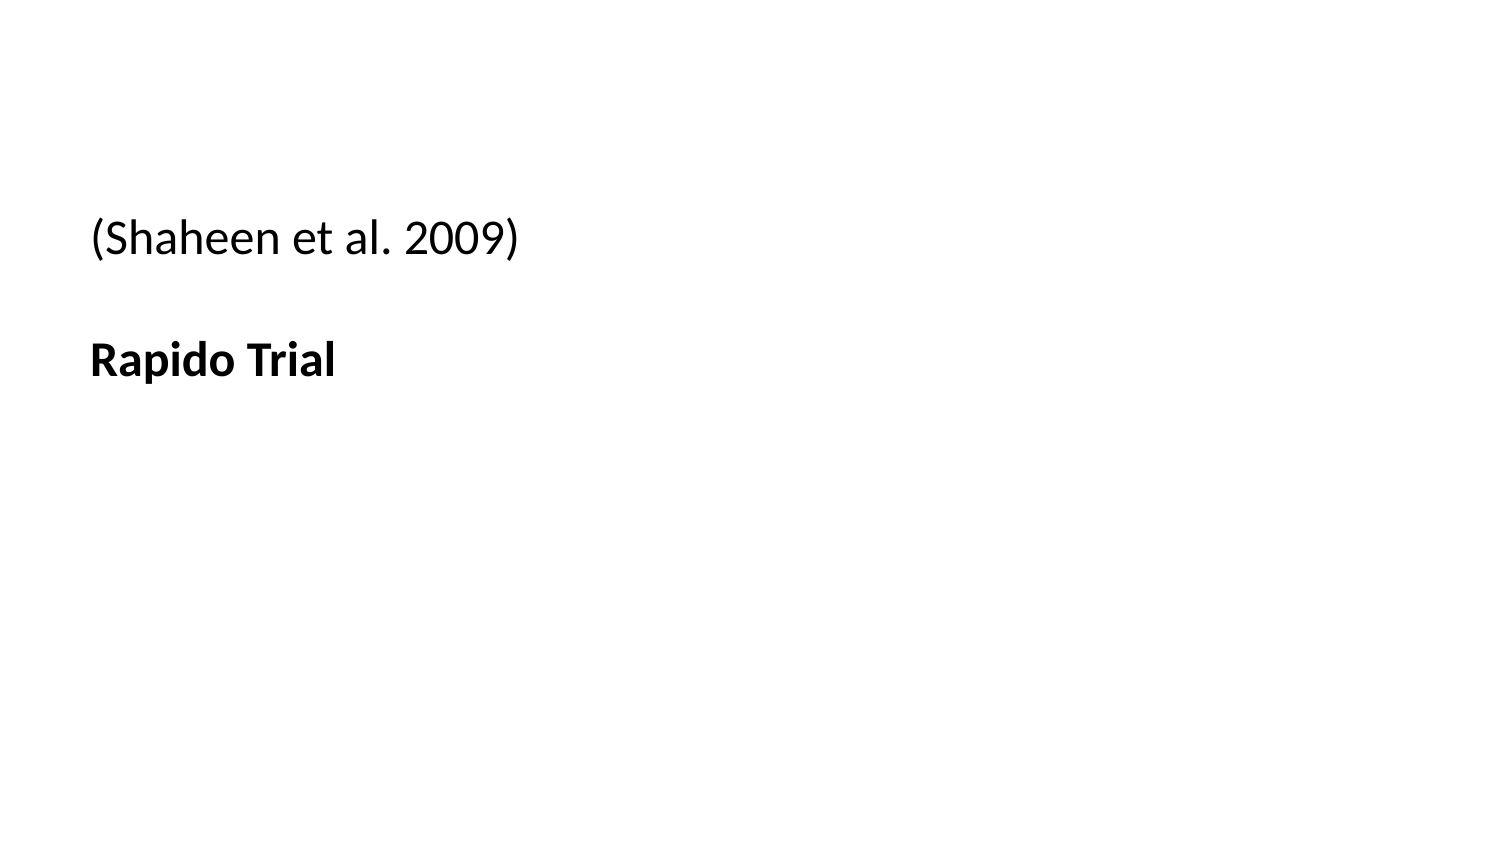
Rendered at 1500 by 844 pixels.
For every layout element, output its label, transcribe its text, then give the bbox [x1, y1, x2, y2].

list (Shaheen et al. 2009) Rapido Trial [75, 196, 1425, 754]
